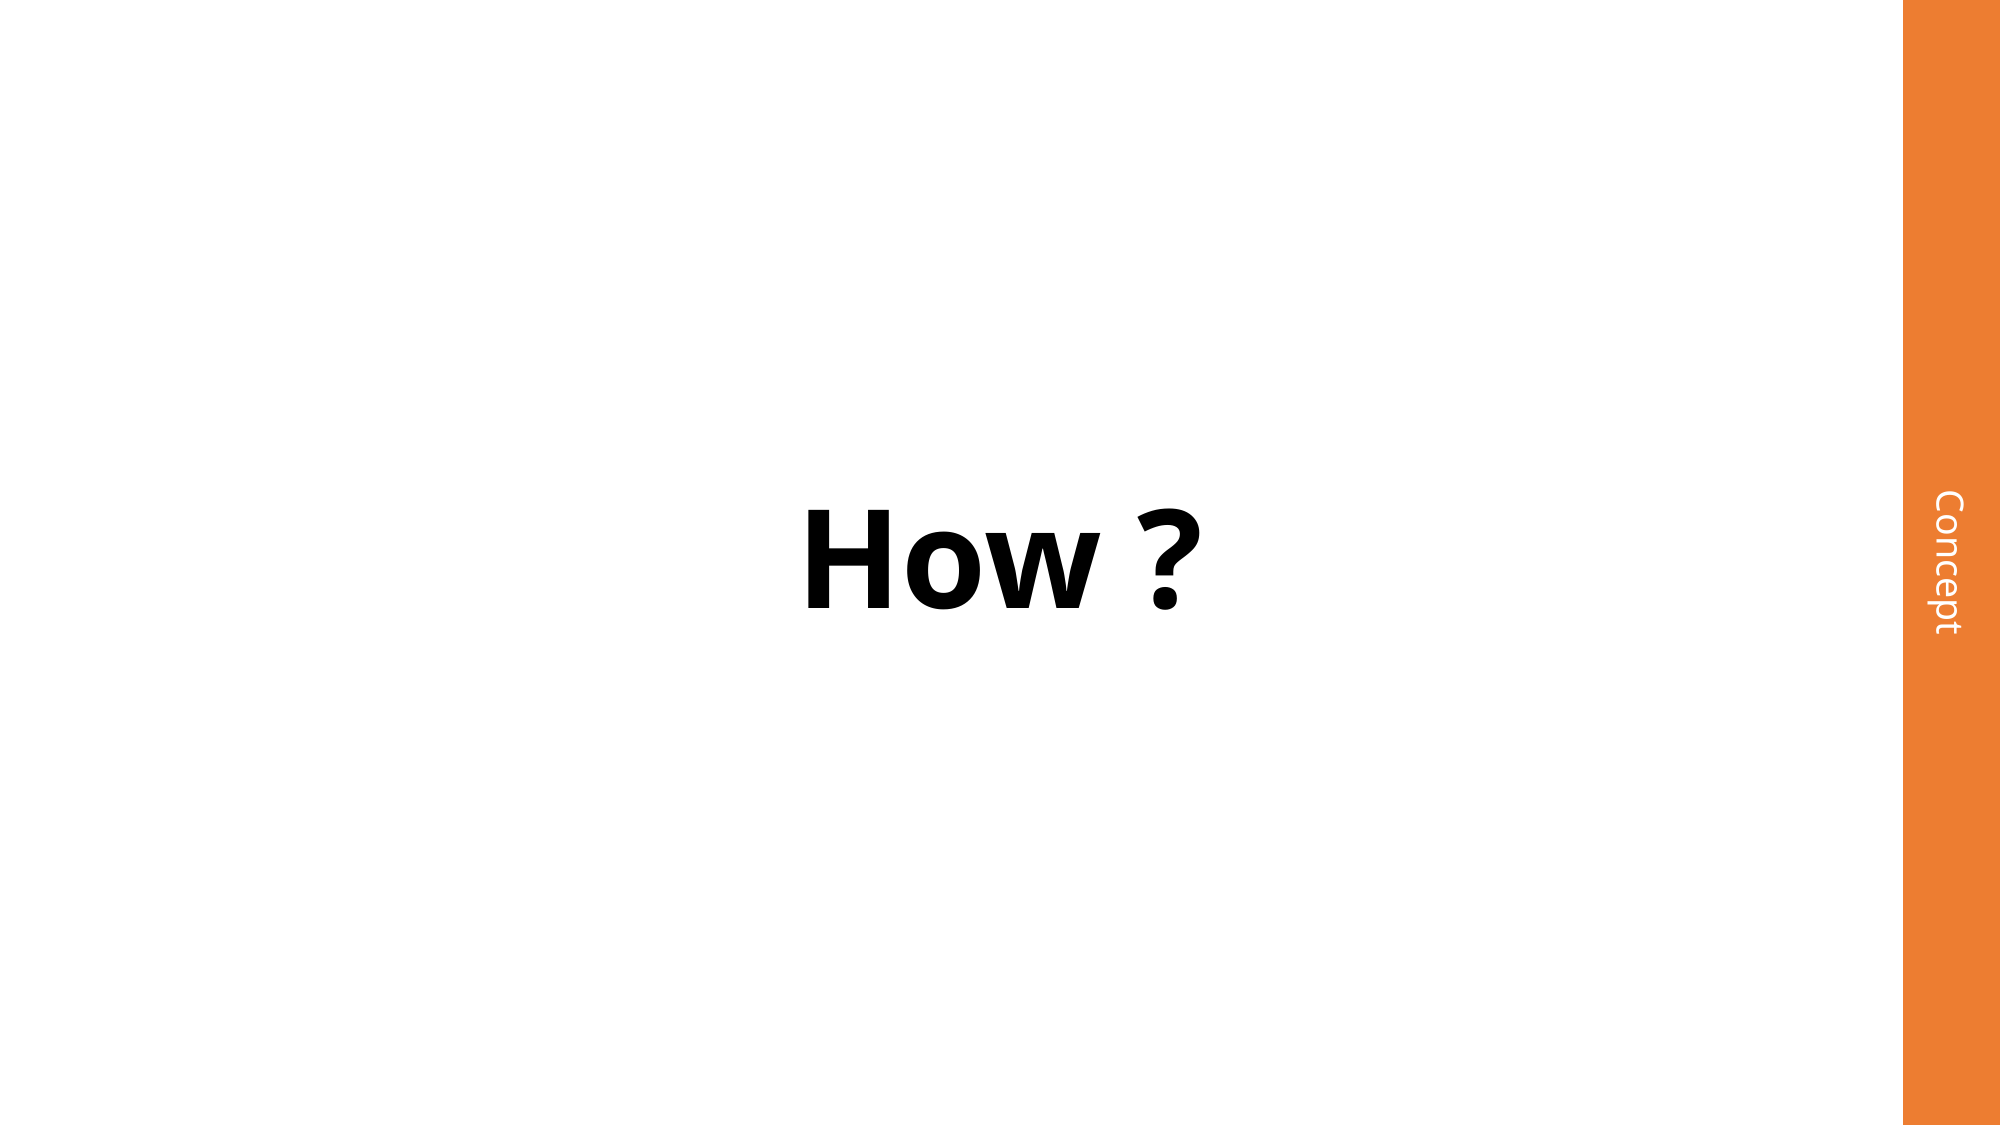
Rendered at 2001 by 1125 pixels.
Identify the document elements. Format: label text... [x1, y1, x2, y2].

title How ? [249, 479, 1750, 646]
text_box Concept [1902, 0, 2000, 1125]
